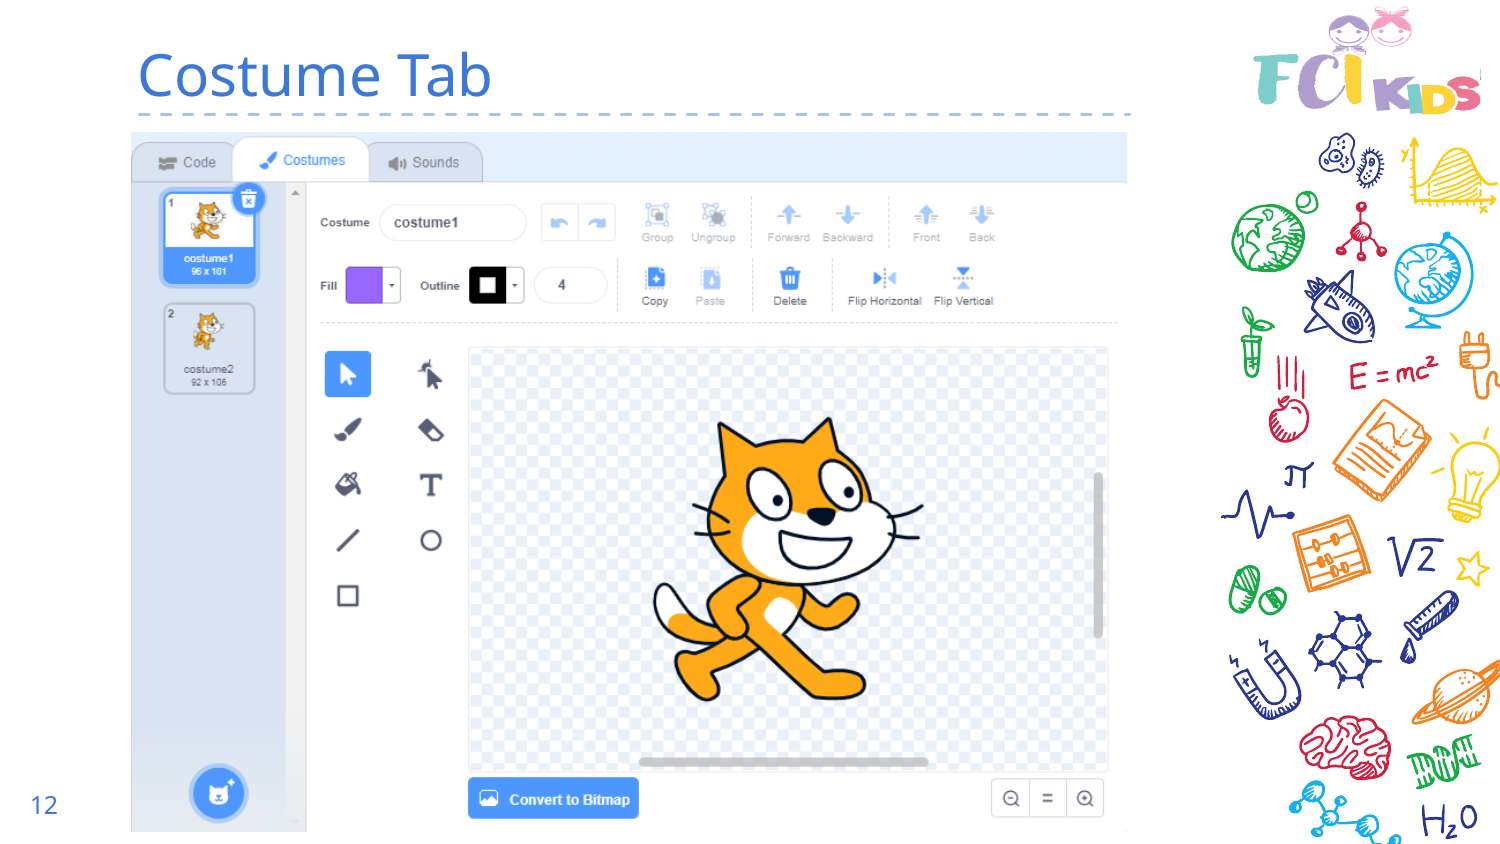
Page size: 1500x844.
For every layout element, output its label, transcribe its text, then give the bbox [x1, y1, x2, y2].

slide_number 12 [14, 774, 105, 840]
title Costume Tab [122, 0, 1130, 123]
picture [1253, 6, 1481, 117]
picture [130, 132, 1128, 833]
